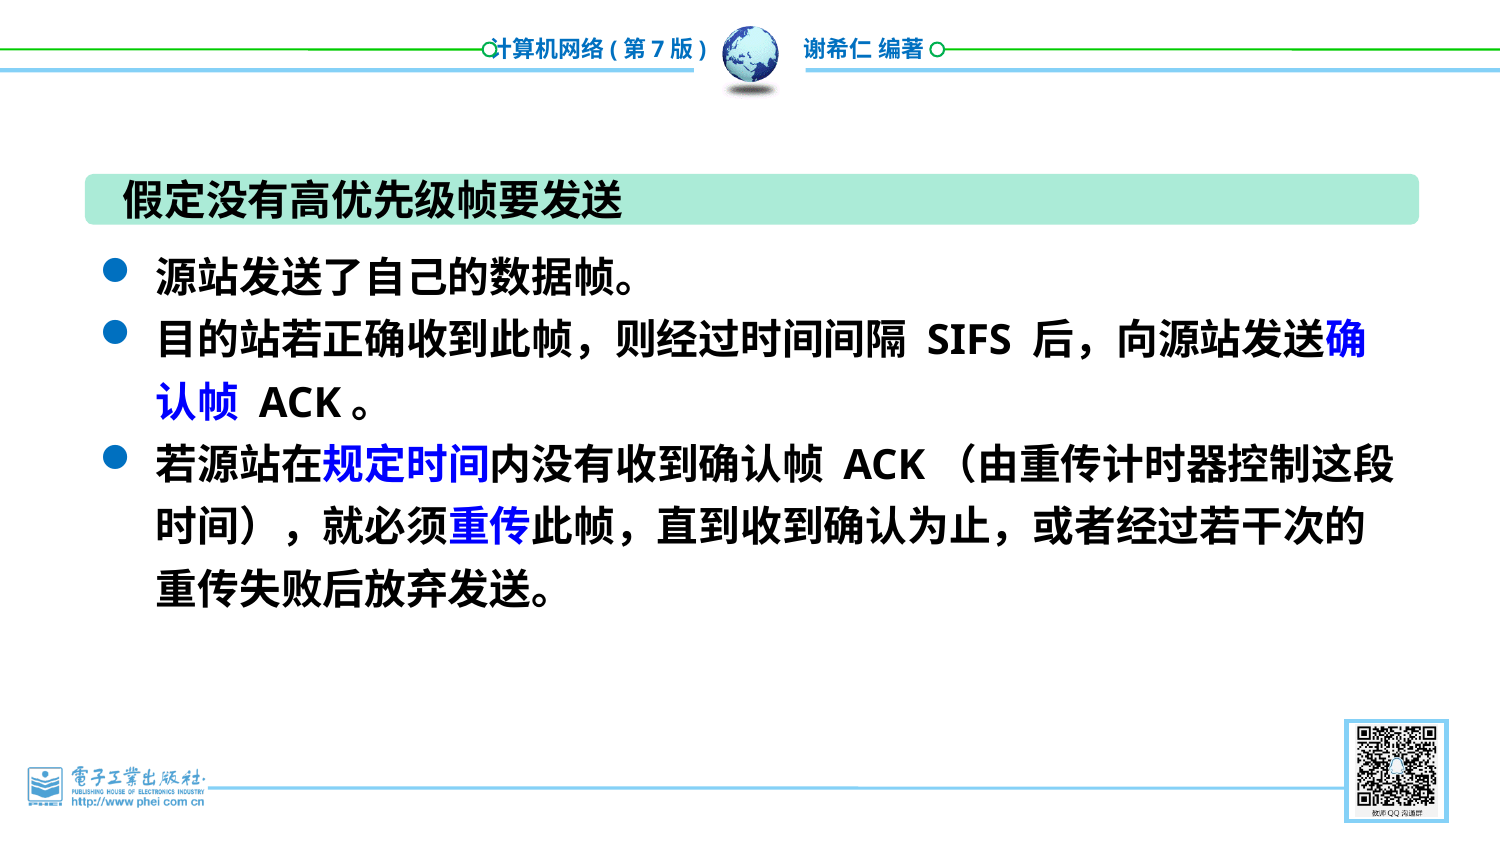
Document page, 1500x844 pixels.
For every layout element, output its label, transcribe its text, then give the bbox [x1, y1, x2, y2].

text_box [84, 173, 108, 225]
text_box 假定没有高优先级帧要发送 [108, 165, 649, 230]
text_box 源站发送了自己的数据帧。 目的站若正确收到此帧，则经过时间间隔 SIFS 后，向源站发送确认帧 ACK。 若源站在规定时间内没有收到确认帧 ACK（由重传计时器控制这段时间），就必须重传此帧，直到收到确认为止，或者经过若干次的重传失败后放弃发送。 [84, 230, 1420, 621]
picture [720, 24, 780, 100]
picture [1355, 724, 1438, 817]
text_box [649, 173, 1420, 225]
picture [23, 764, 208, 809]
